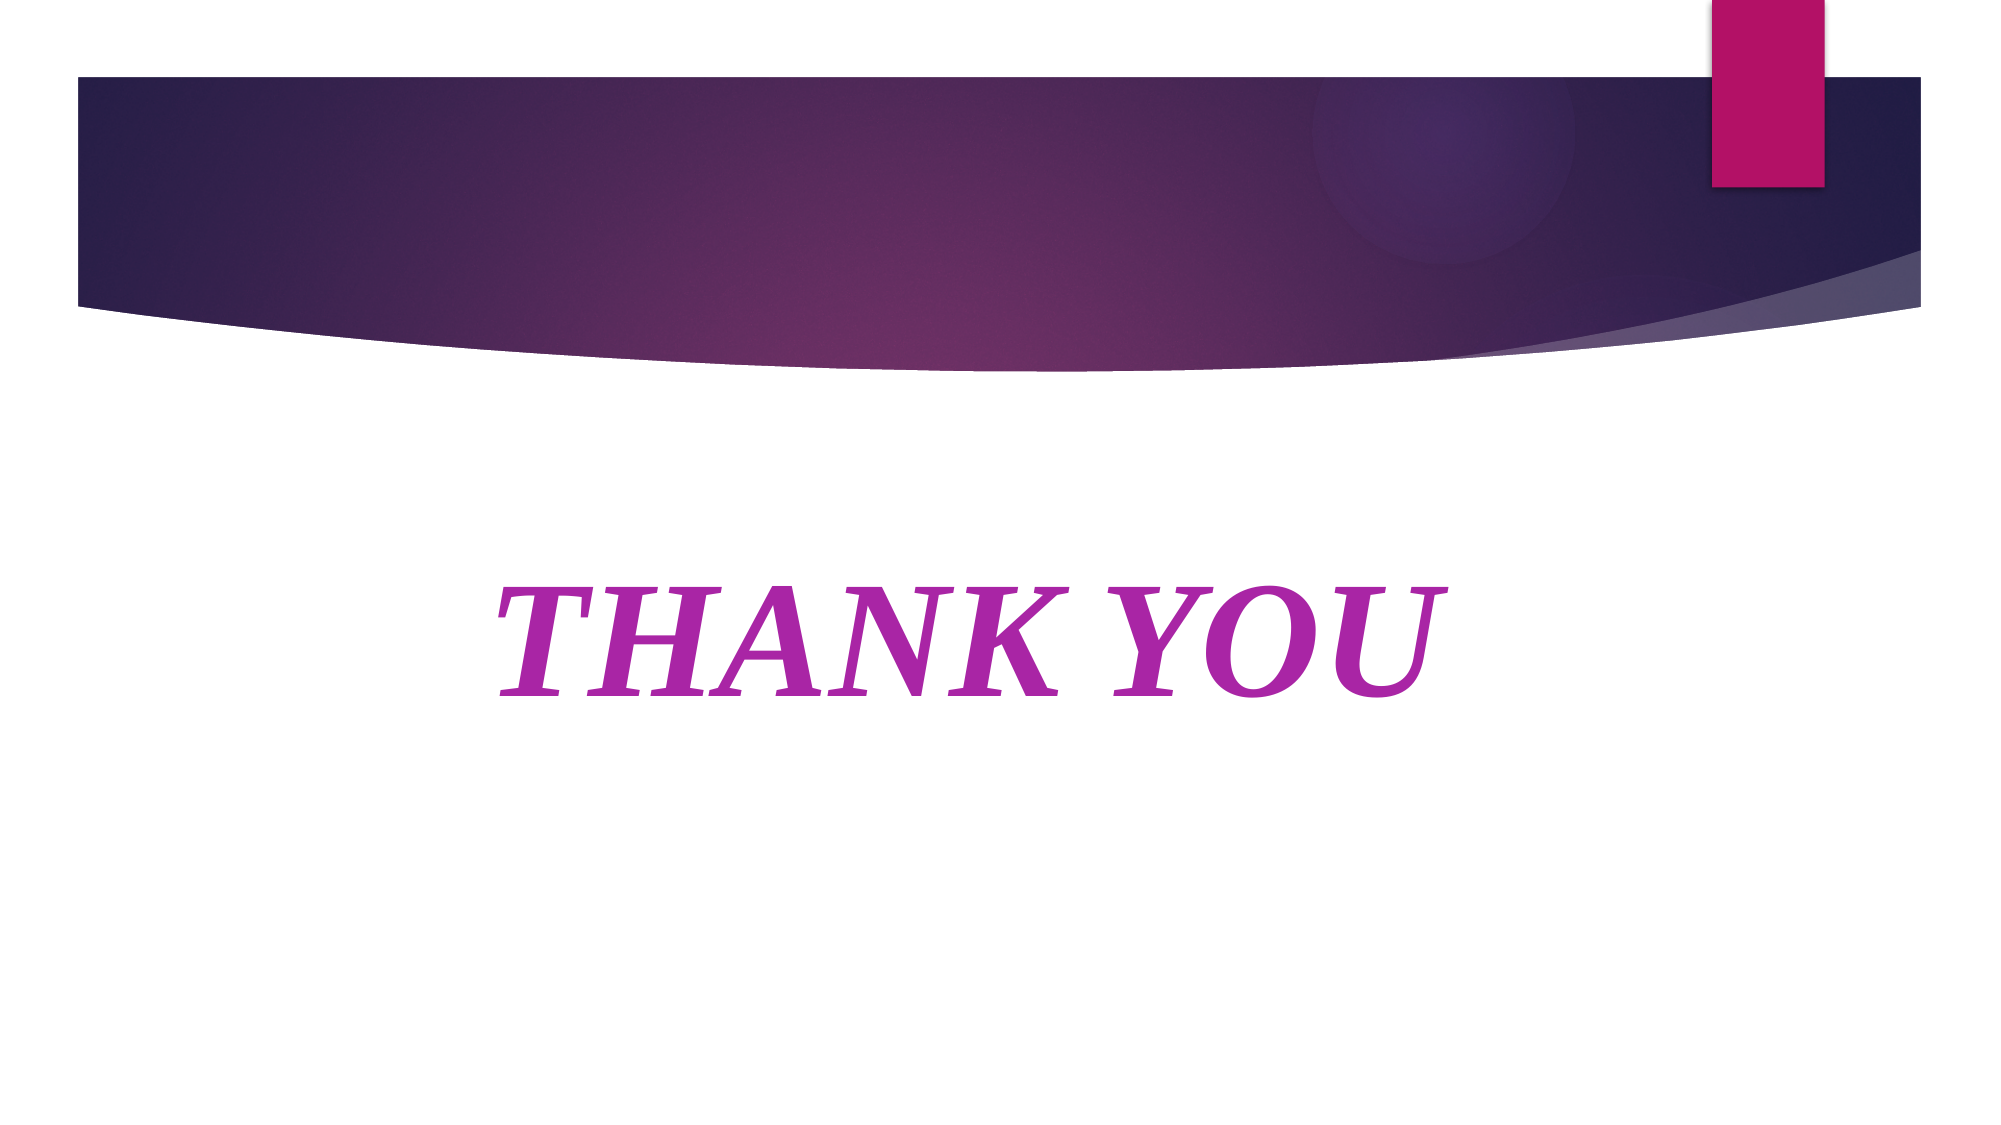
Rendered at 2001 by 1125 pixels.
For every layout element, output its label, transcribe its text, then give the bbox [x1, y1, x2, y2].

title THANK YOU [413, 504, 1517, 756]
